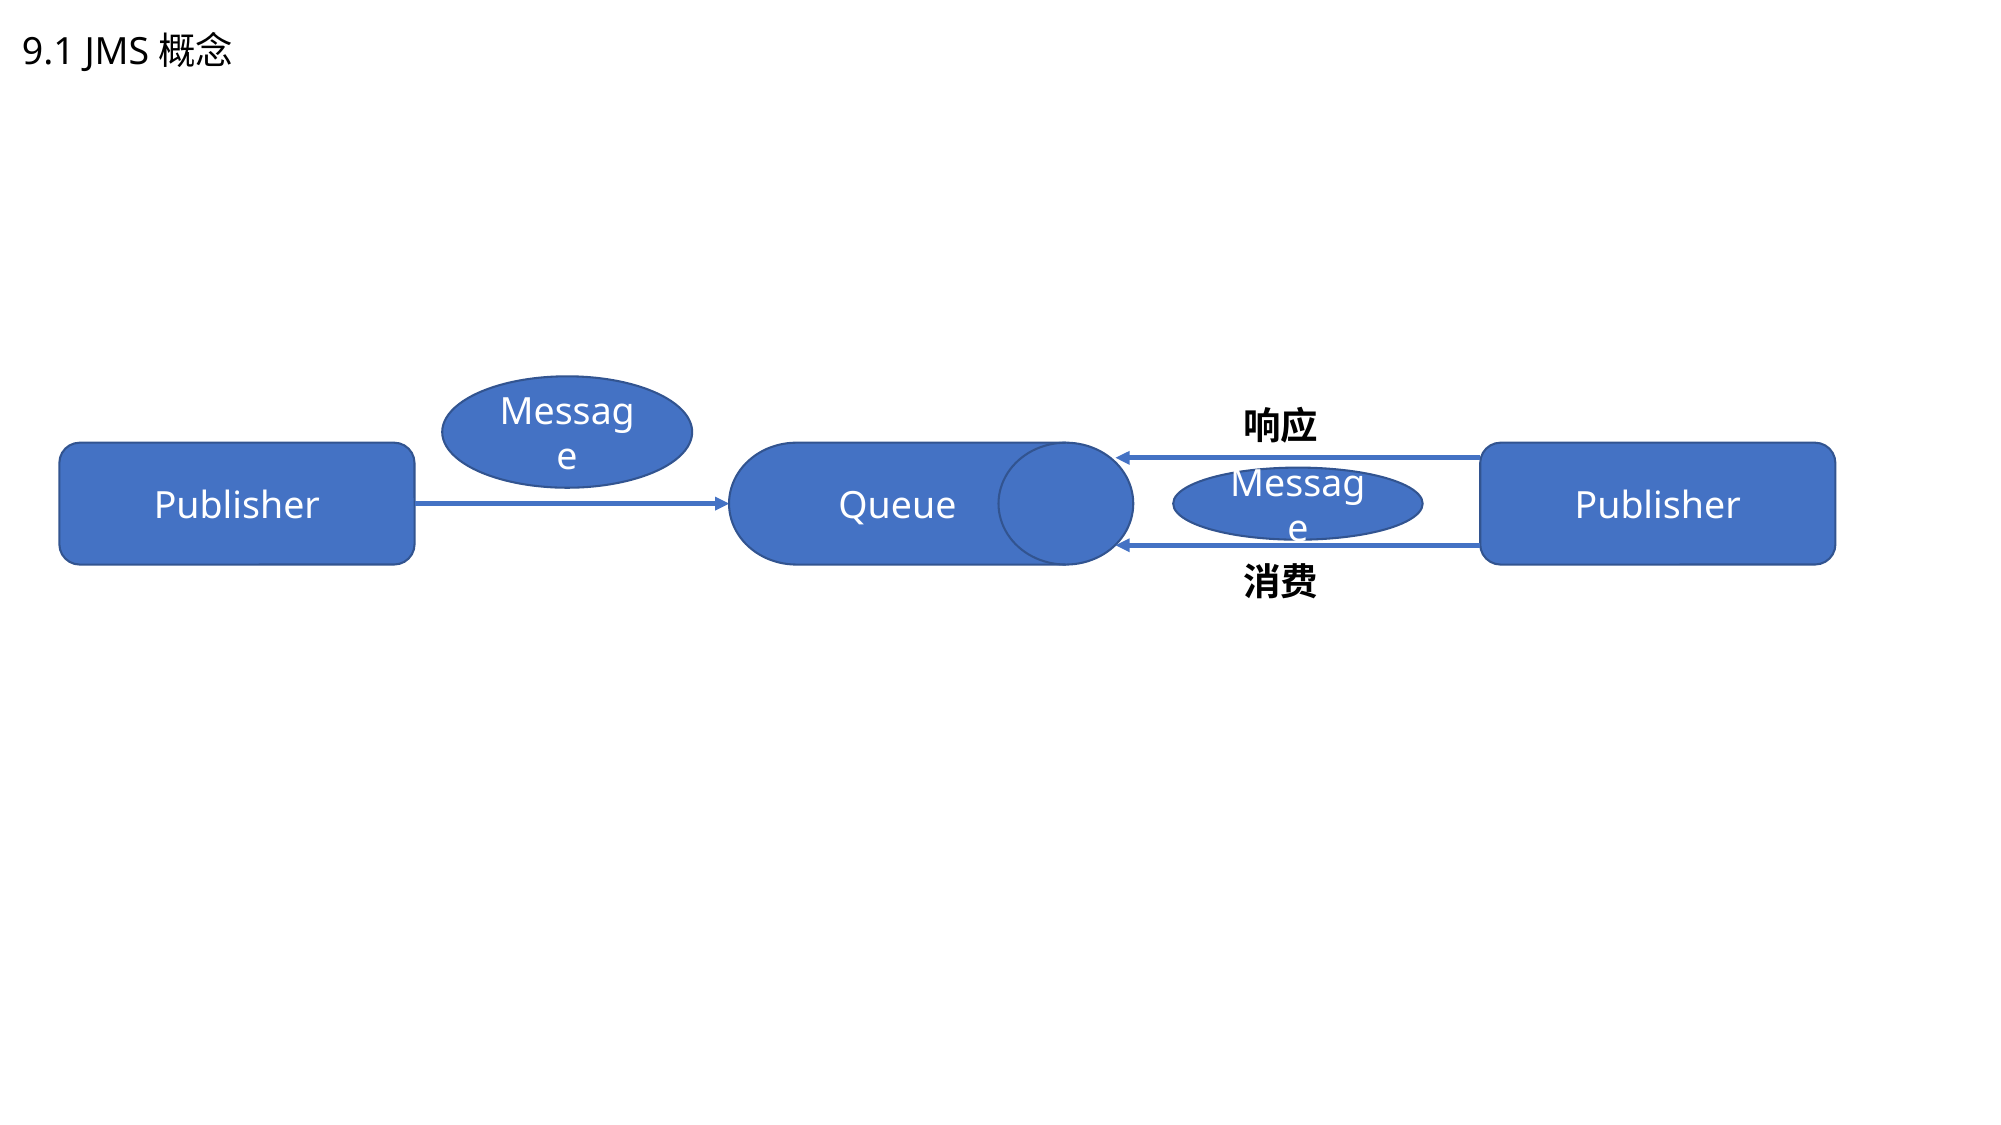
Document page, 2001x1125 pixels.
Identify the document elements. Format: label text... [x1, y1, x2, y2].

text_box 响应 [1228, 394, 1368, 455]
text_box Message [441, 375, 694, 489]
text_box Publisher [58, 441, 416, 566]
text_box 消费 [1228, 550, 1368, 611]
text_box 9.1 JMS概念 [7, 19, 556, 80]
text_box Publisher [1479, 441, 1837, 566]
text_box Message [1172, 466, 1424, 541]
text_box Queue [728, 441, 1135, 566]
